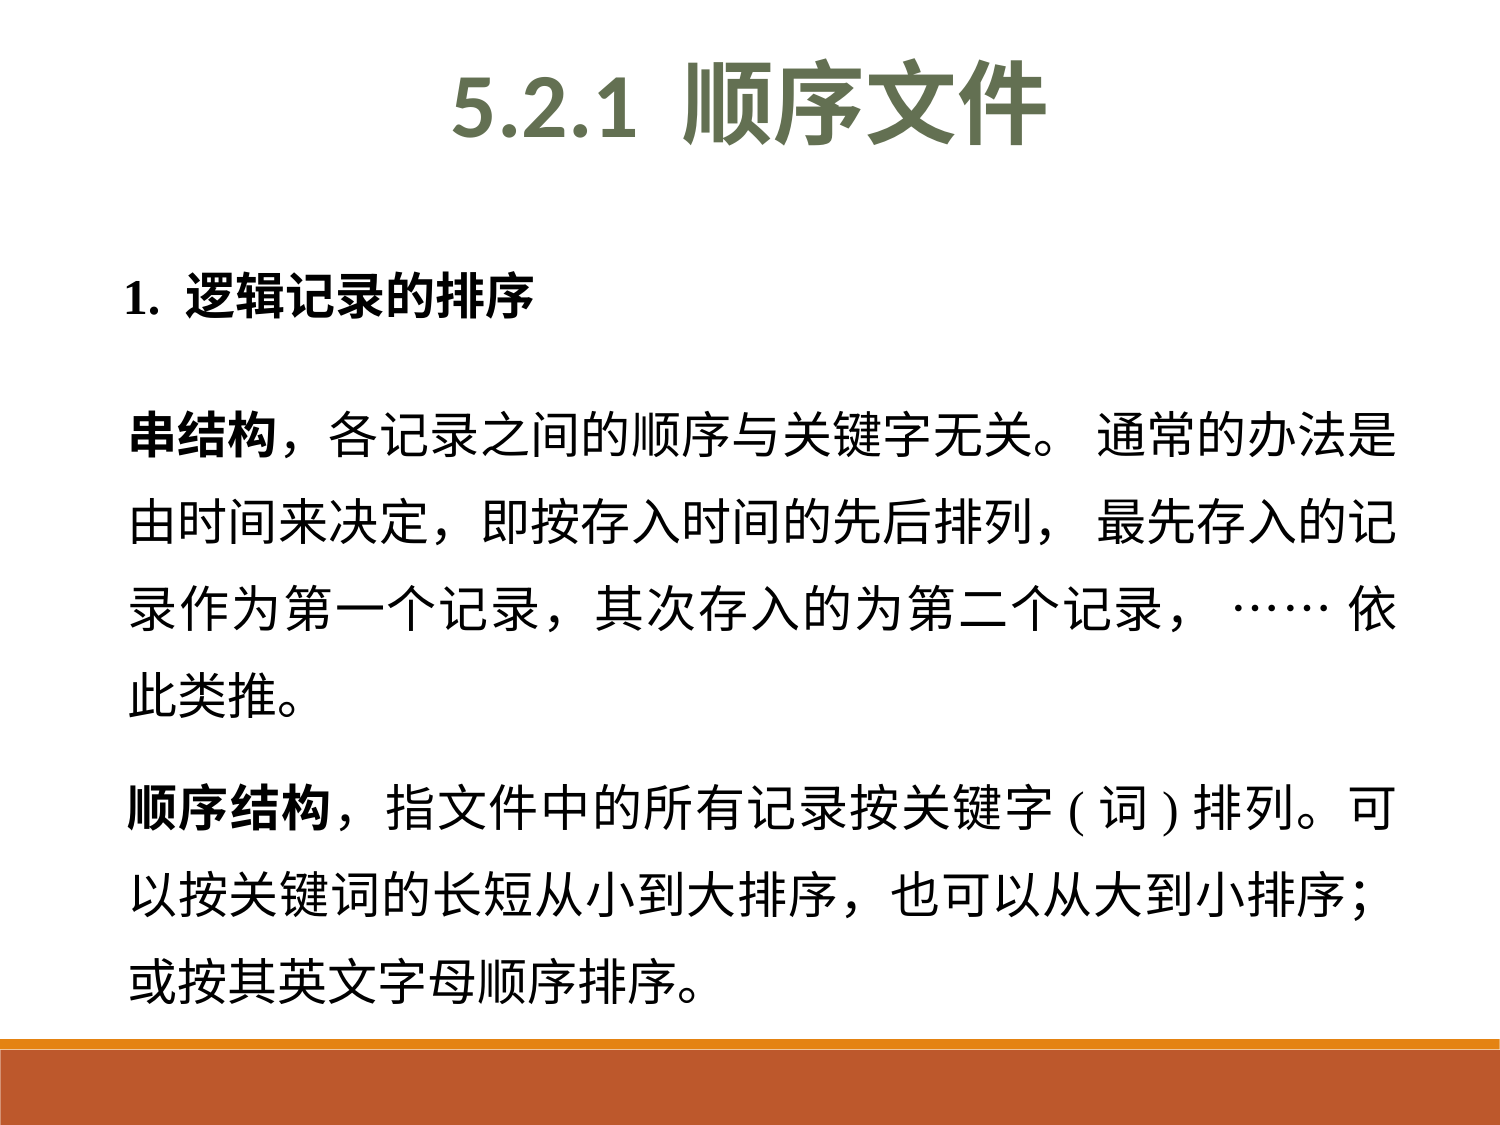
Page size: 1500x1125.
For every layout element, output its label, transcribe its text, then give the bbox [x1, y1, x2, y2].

text_box 1. 逻辑记录的排序 [108, 256, 561, 332]
text_box 5.2.1 顺序文件 [74, 7, 1425, 195]
text_box 串结构，各记录之间的顺序与关键字无关。 通常的办法是由时间来决定，即按存入时间的先后排列， 最先存入的记录作为第一个记录，其次存入的为第二个记录， …… 依此类推。 顺序结构，指文件中的所有记录按关键字(词)排列。可以按关键词的长短从小到大排序，也可以从大到小排序；或按其英文字母顺序排序。 [112, 369, 1413, 1018]
